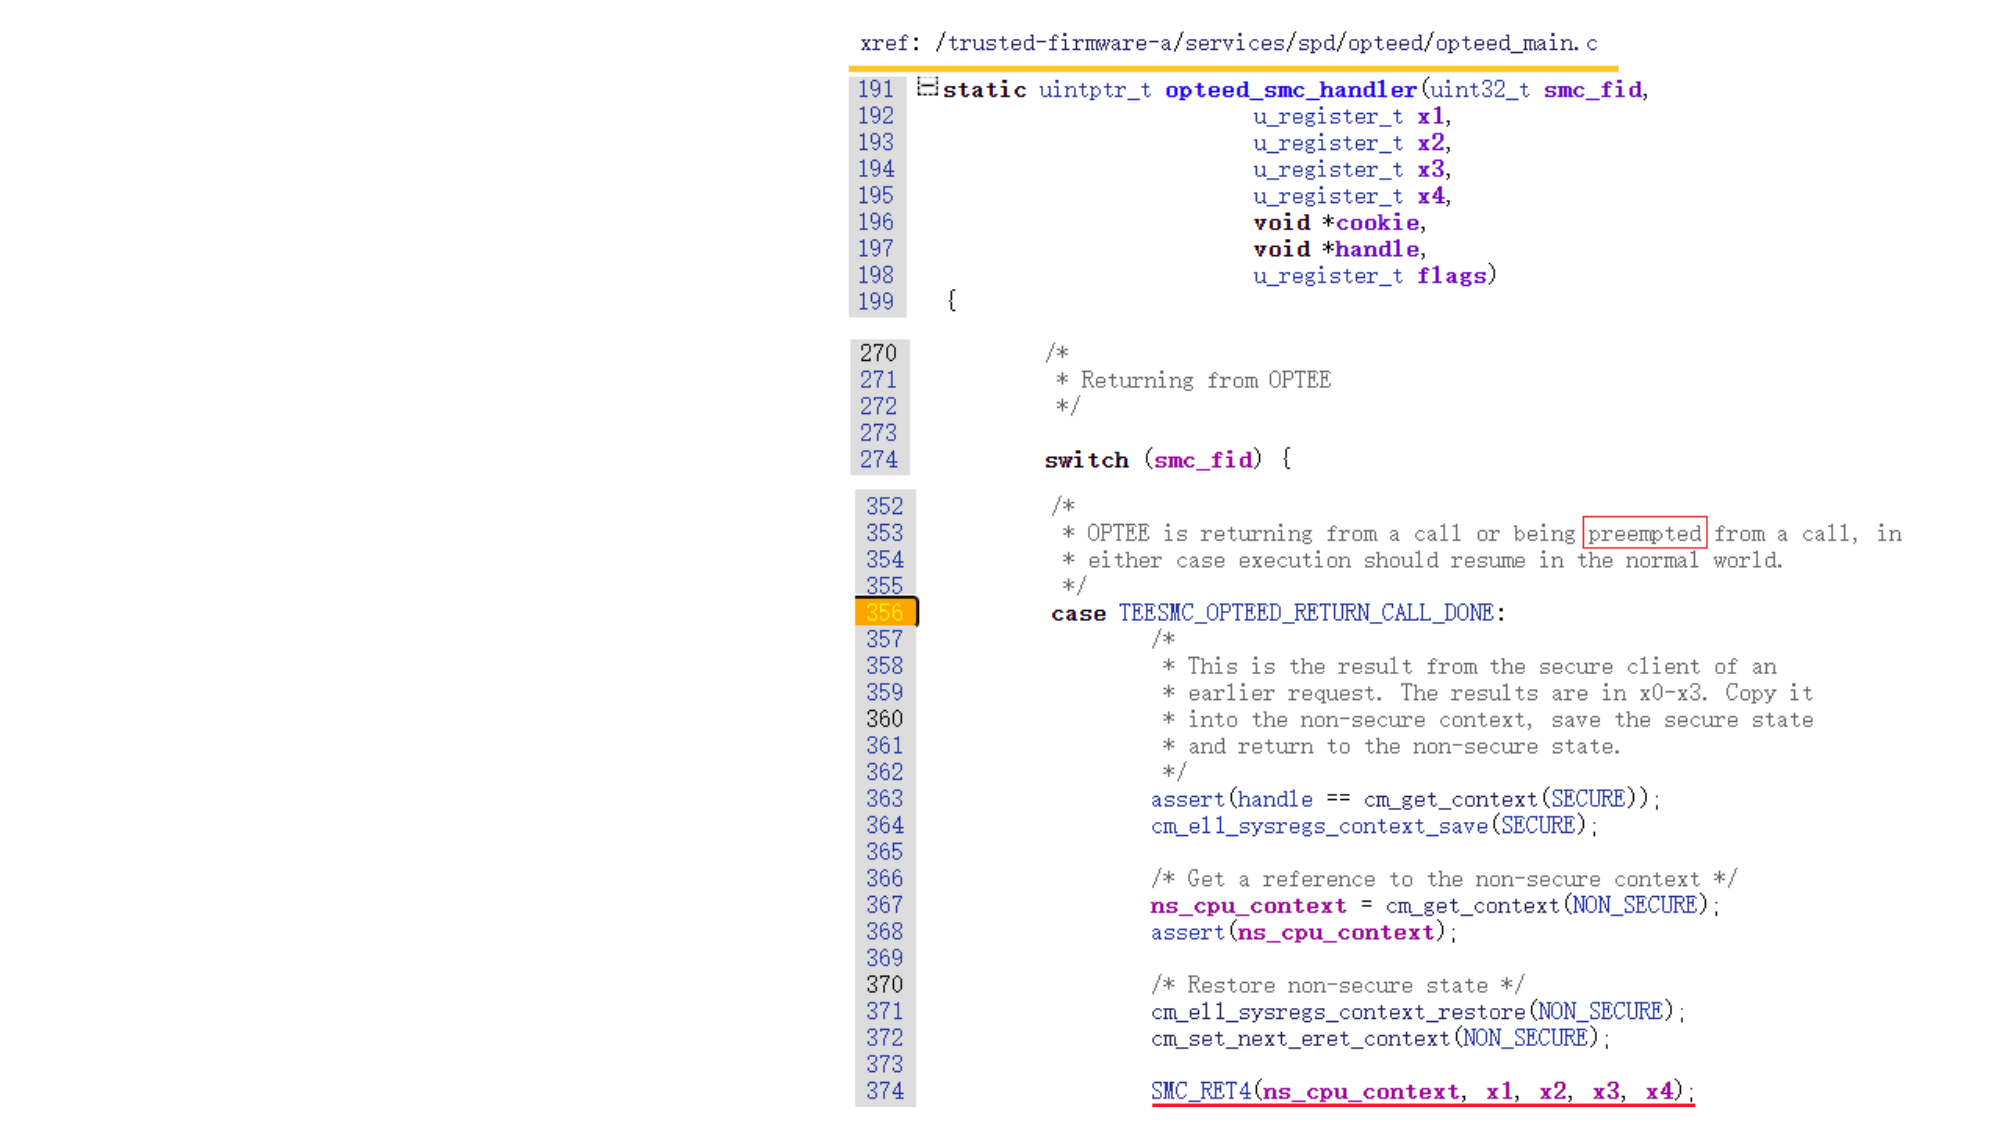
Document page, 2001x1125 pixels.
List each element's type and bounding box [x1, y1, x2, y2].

picture [846, 27, 1913, 1108]
